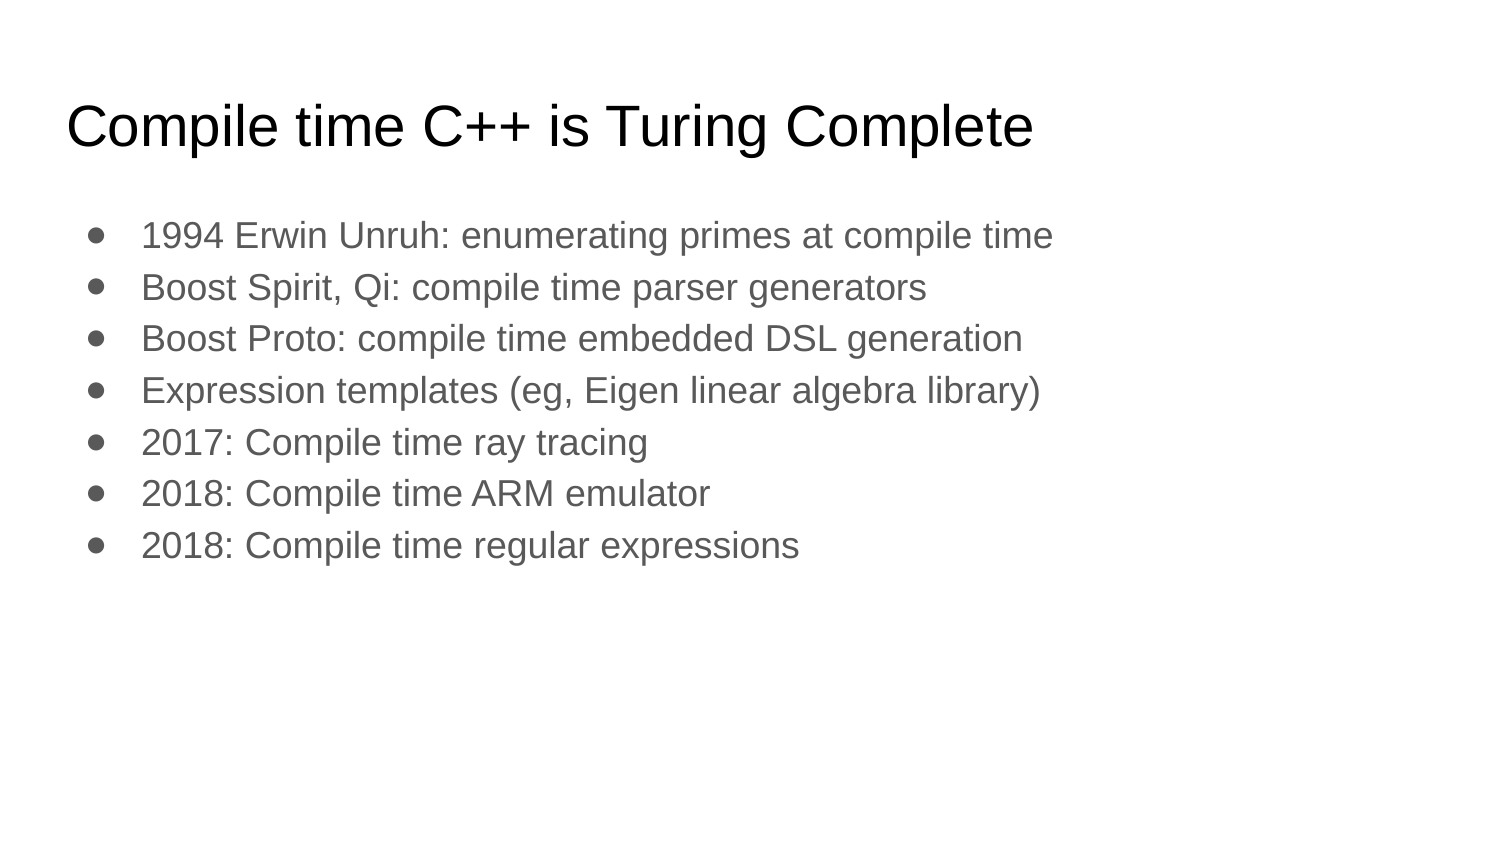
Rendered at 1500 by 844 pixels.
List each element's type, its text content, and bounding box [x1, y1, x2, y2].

list 1994 Erwin Unruh: enumerating primes at compile time Boost Spirit, Qi: compile time parser generators Boost Proto: compile time embedded DSL generation Expression templates (eg, Eigen linear algebra library) 2017: Compile time ray tracing 2018: Compile time ARM emulator 2018: Compile time regular expressions [51, 189, 1449, 750]
title Compile time C++ is Turing Complete [51, 72, 1449, 167]
